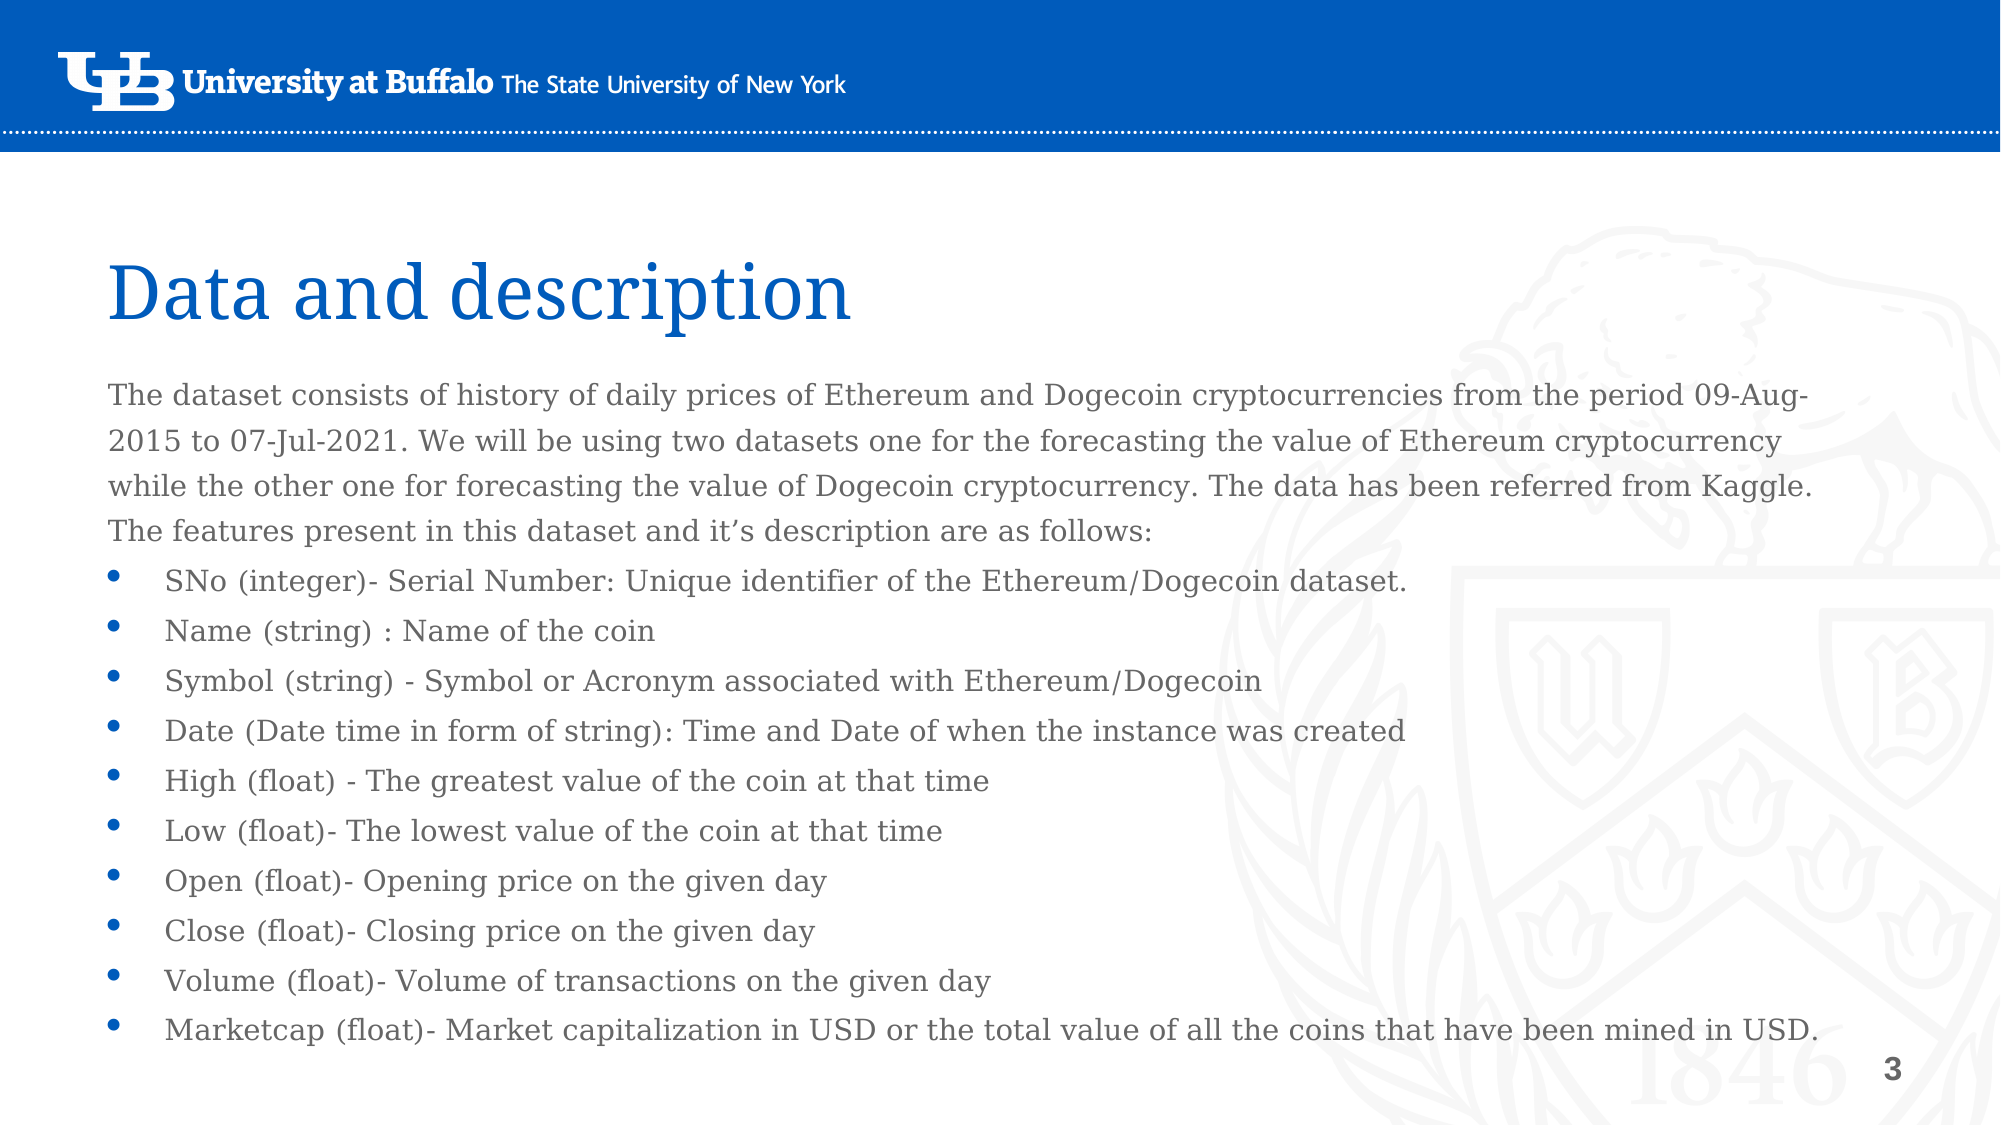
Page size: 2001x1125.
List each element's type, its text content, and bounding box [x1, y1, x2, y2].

list The dataset consists of history of daily prices of Ethereum and Dogecoin cryptocurrencies from the period 09-Aug-2015 to 07-Jul-2021. We will be using two datasets one for the forecasting the value of Ethereum cryptocurrency while the other one for forecasting the value of Dogecoin cryptocurrency. The data has been referred from Kaggle. The features present in this dataset and it’s description are as follows: SNo (integer)- Serial Number: Unique identifier of the Ethereum/Dogecoin dataset. Name (string) : Name of the coin Symbol (string) - Symbol or Acronym associated with Ethereum/Dogecoin Date (Date time in form of string): Time and Date of when the instance was created High (float) - The greatest value of the coin at that time Low (float)- The lowest value of the coin at that time Open (float)- Opening price on the given day Close (float)- Closing price on the given day Volume (float)- Volume of transactions on the given day Marketcap (float)- Market capitalization in USD or the total value of all the coins that have been mined in USD. [93, 358, 1887, 911]
title Data and description [93, 246, 1234, 343]
picture [0, 0, 2001, 1125]
footer 3 [1242, 1036, 1918, 1097]
